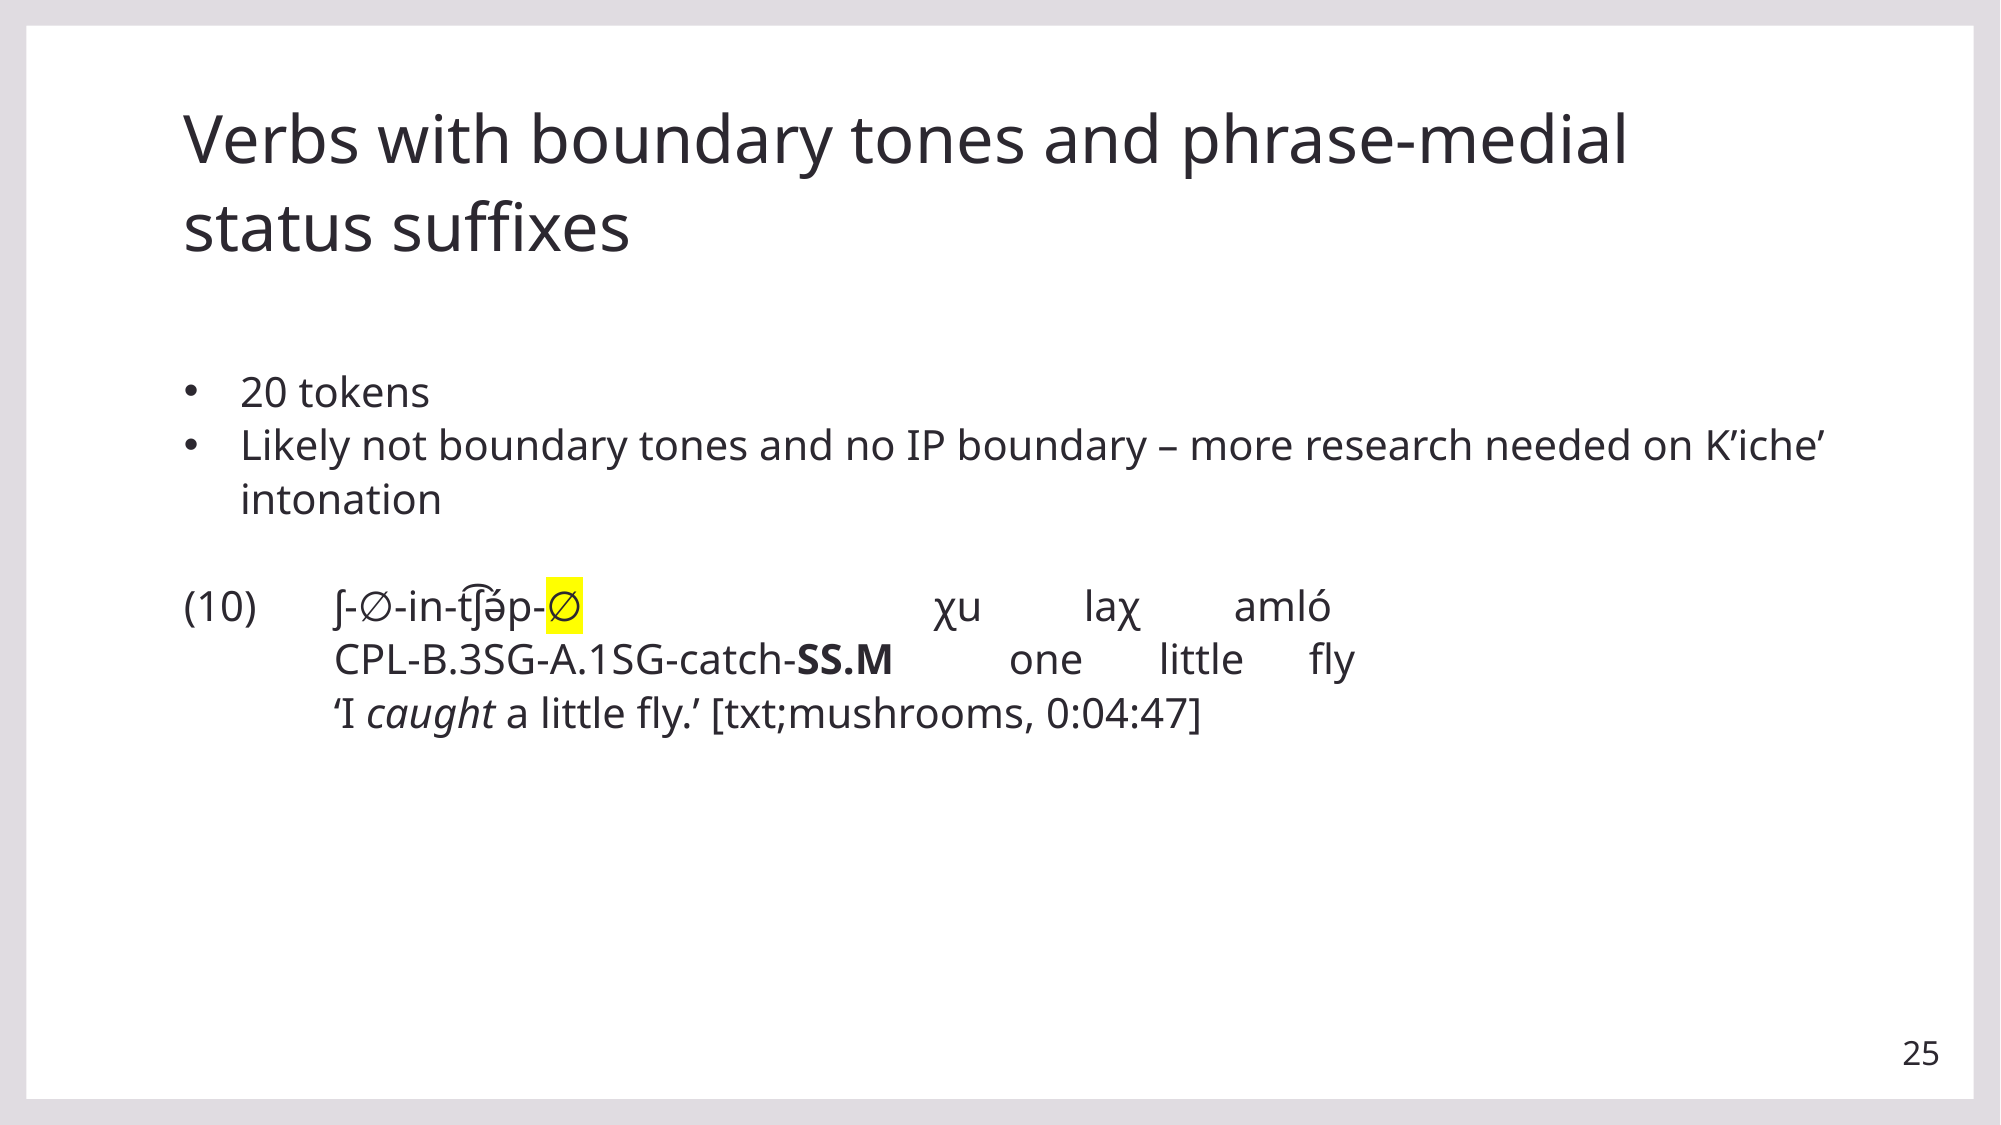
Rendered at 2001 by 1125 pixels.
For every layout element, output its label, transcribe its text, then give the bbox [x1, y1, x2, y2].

slide_number 25 [1869, 1024, 1956, 1085]
title Verbs with boundary tones and phrase-medial status suffixes [168, 61, 1832, 273]
list 20 tokens Likely not boundary tones and no IP boundary – more research needed on K’iche’ intonation (10) ʃ-∅-in-t͡ʃə́p-∅ χu laχ amló cpl-b.3sg-a.1sg-catch-ss.m one little fly ‘I caught a little fly.’ [txt;mushrooms, 0:04:47] [168, 354, 1926, 1006]
